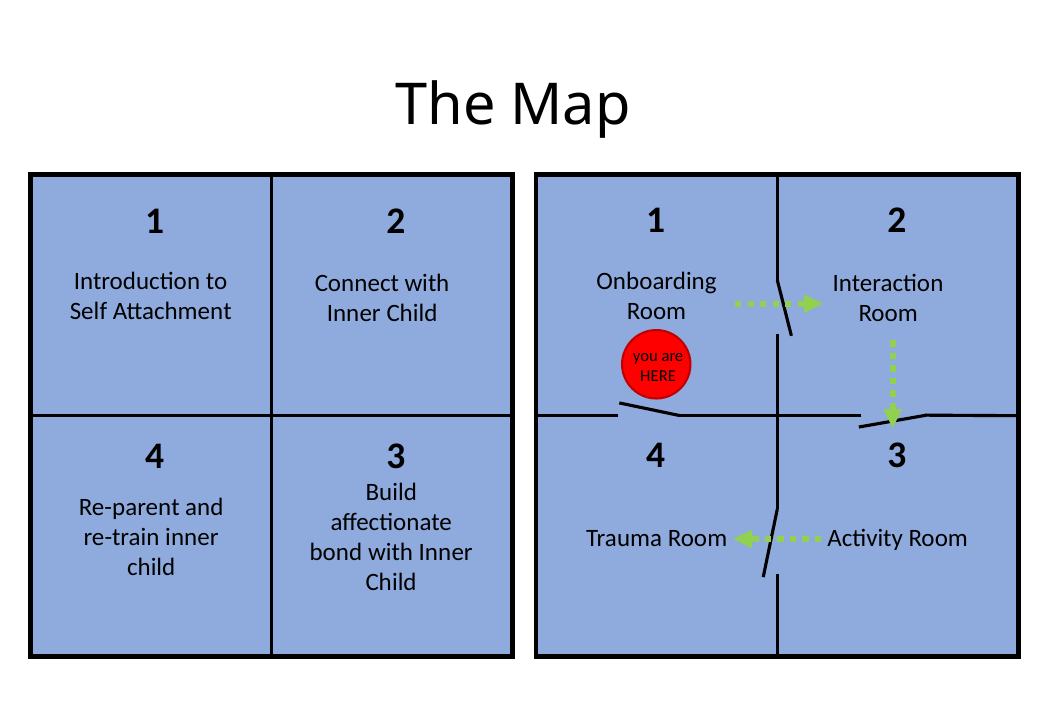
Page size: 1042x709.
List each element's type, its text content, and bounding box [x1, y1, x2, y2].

text_box Re-parent and re-train inner child [54, 483, 249, 588]
text_box 3 [872, 428, 914, 483]
text_box you are HERE [611, 336, 705, 392]
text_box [777, 279, 792, 303]
text_box Trauma Room [559, 513, 754, 559]
text_box Interaction Room [791, 259, 986, 334]
text_box 1 [631, 187, 673, 248]
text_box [619, 402, 680, 416]
text_box 2 [371, 188, 413, 249]
text_box 1 [130, 188, 172, 249]
text_box Introduction to Self Attachment [53, 257, 248, 332]
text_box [858, 415, 927, 428]
text_box [29, 174, 514, 658]
title The Map [71, 37, 971, 175]
text_box 3 [371, 423, 413, 484]
text_box [635, 329, 678, 336]
text_box Onboarding Room [559, 257, 754, 332]
text_box 4 [631, 422, 673, 483]
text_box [763, 540, 778, 578]
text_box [763, 509, 778, 538]
text_box [634, 392, 678, 400]
text_box [535, 174, 1019, 658]
text_box Activity Room [800, 513, 995, 559]
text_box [777, 304, 792, 336]
text_box 2 [872, 187, 914, 248]
text_box 4 [130, 423, 172, 484]
text_box Build affectionate bond with Inner Child [294, 468, 489, 603]
text_box Connect with Inner Child [285, 259, 480, 334]
